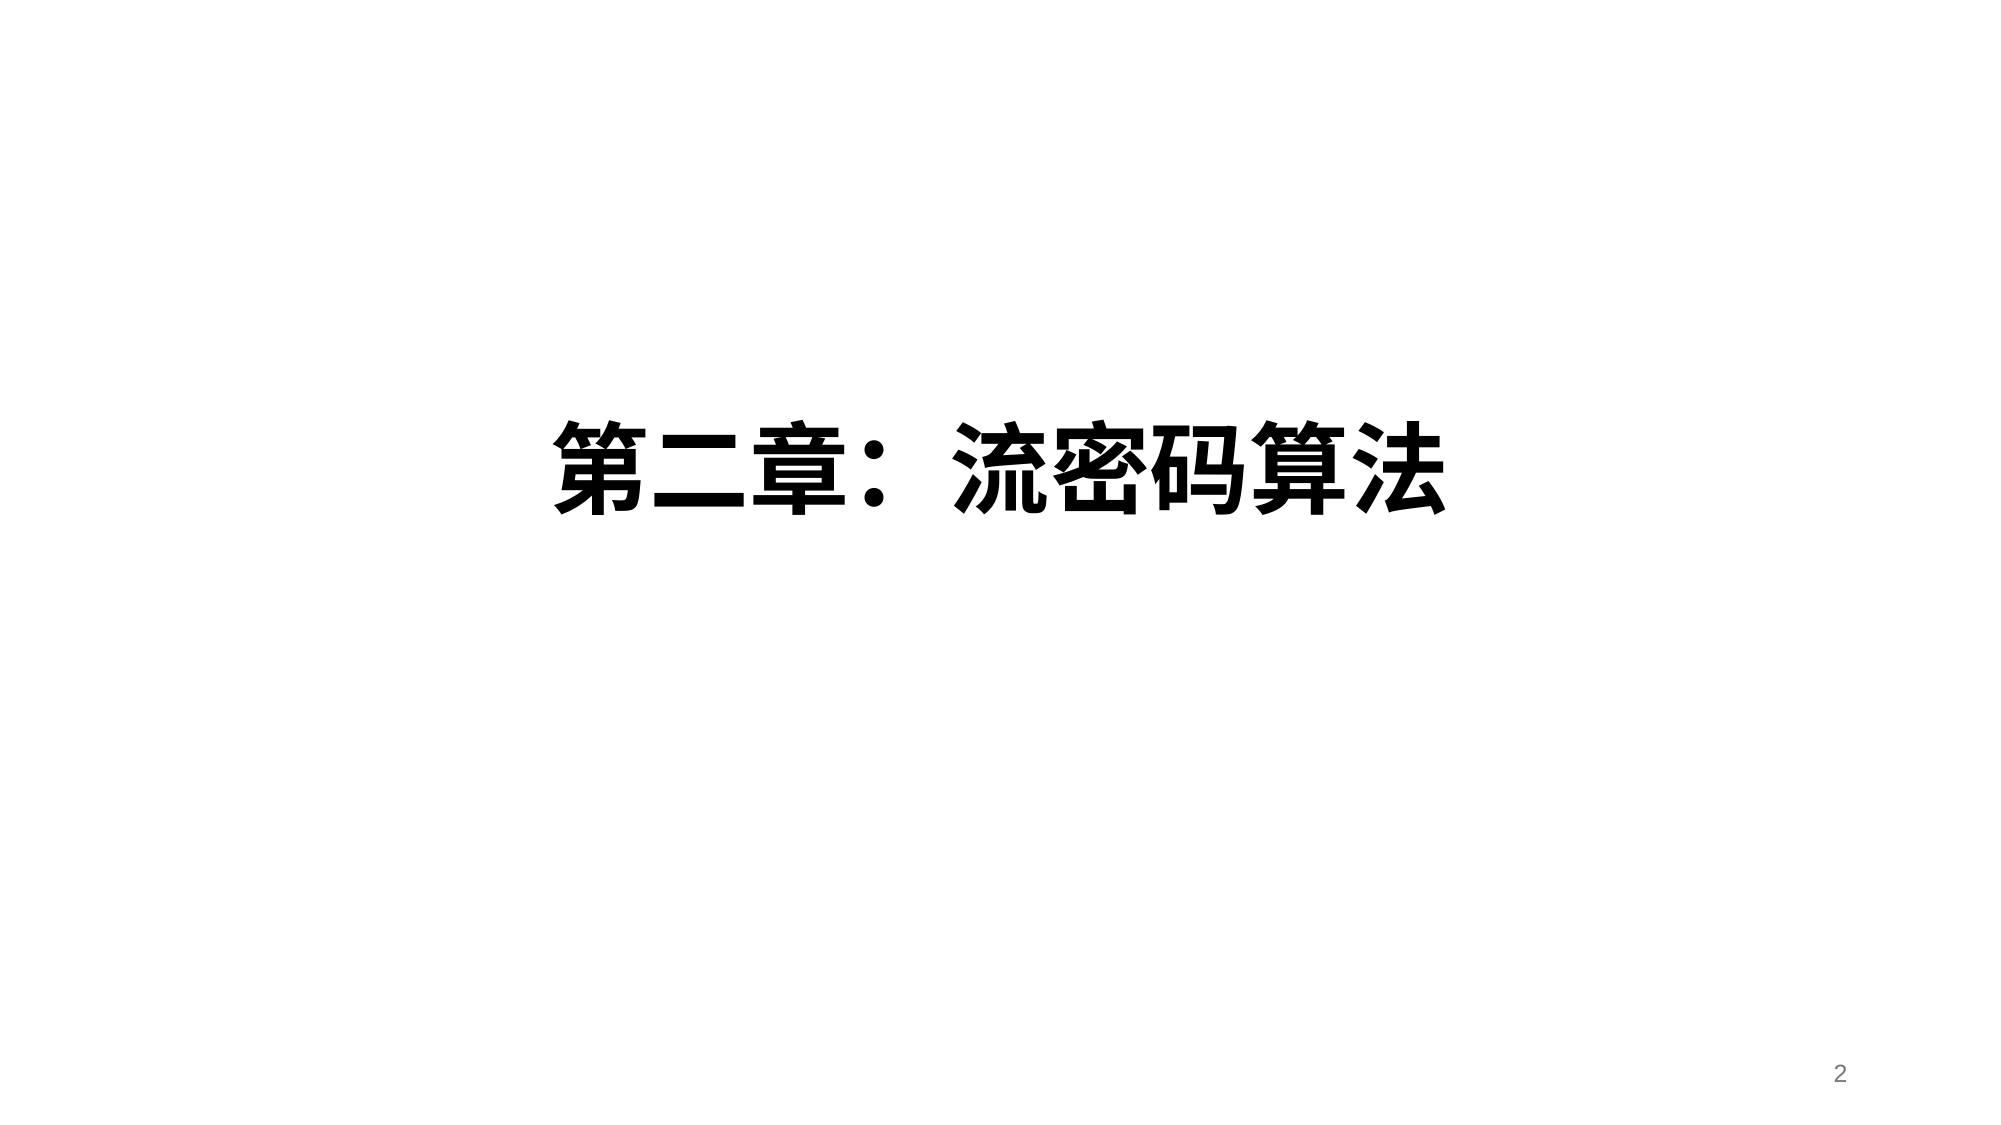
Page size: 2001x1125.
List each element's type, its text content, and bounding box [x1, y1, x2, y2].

slide_number 2 [1412, 1042, 1863, 1103]
text_box 第二章：流密码算法 [535, 398, 1465, 535]
